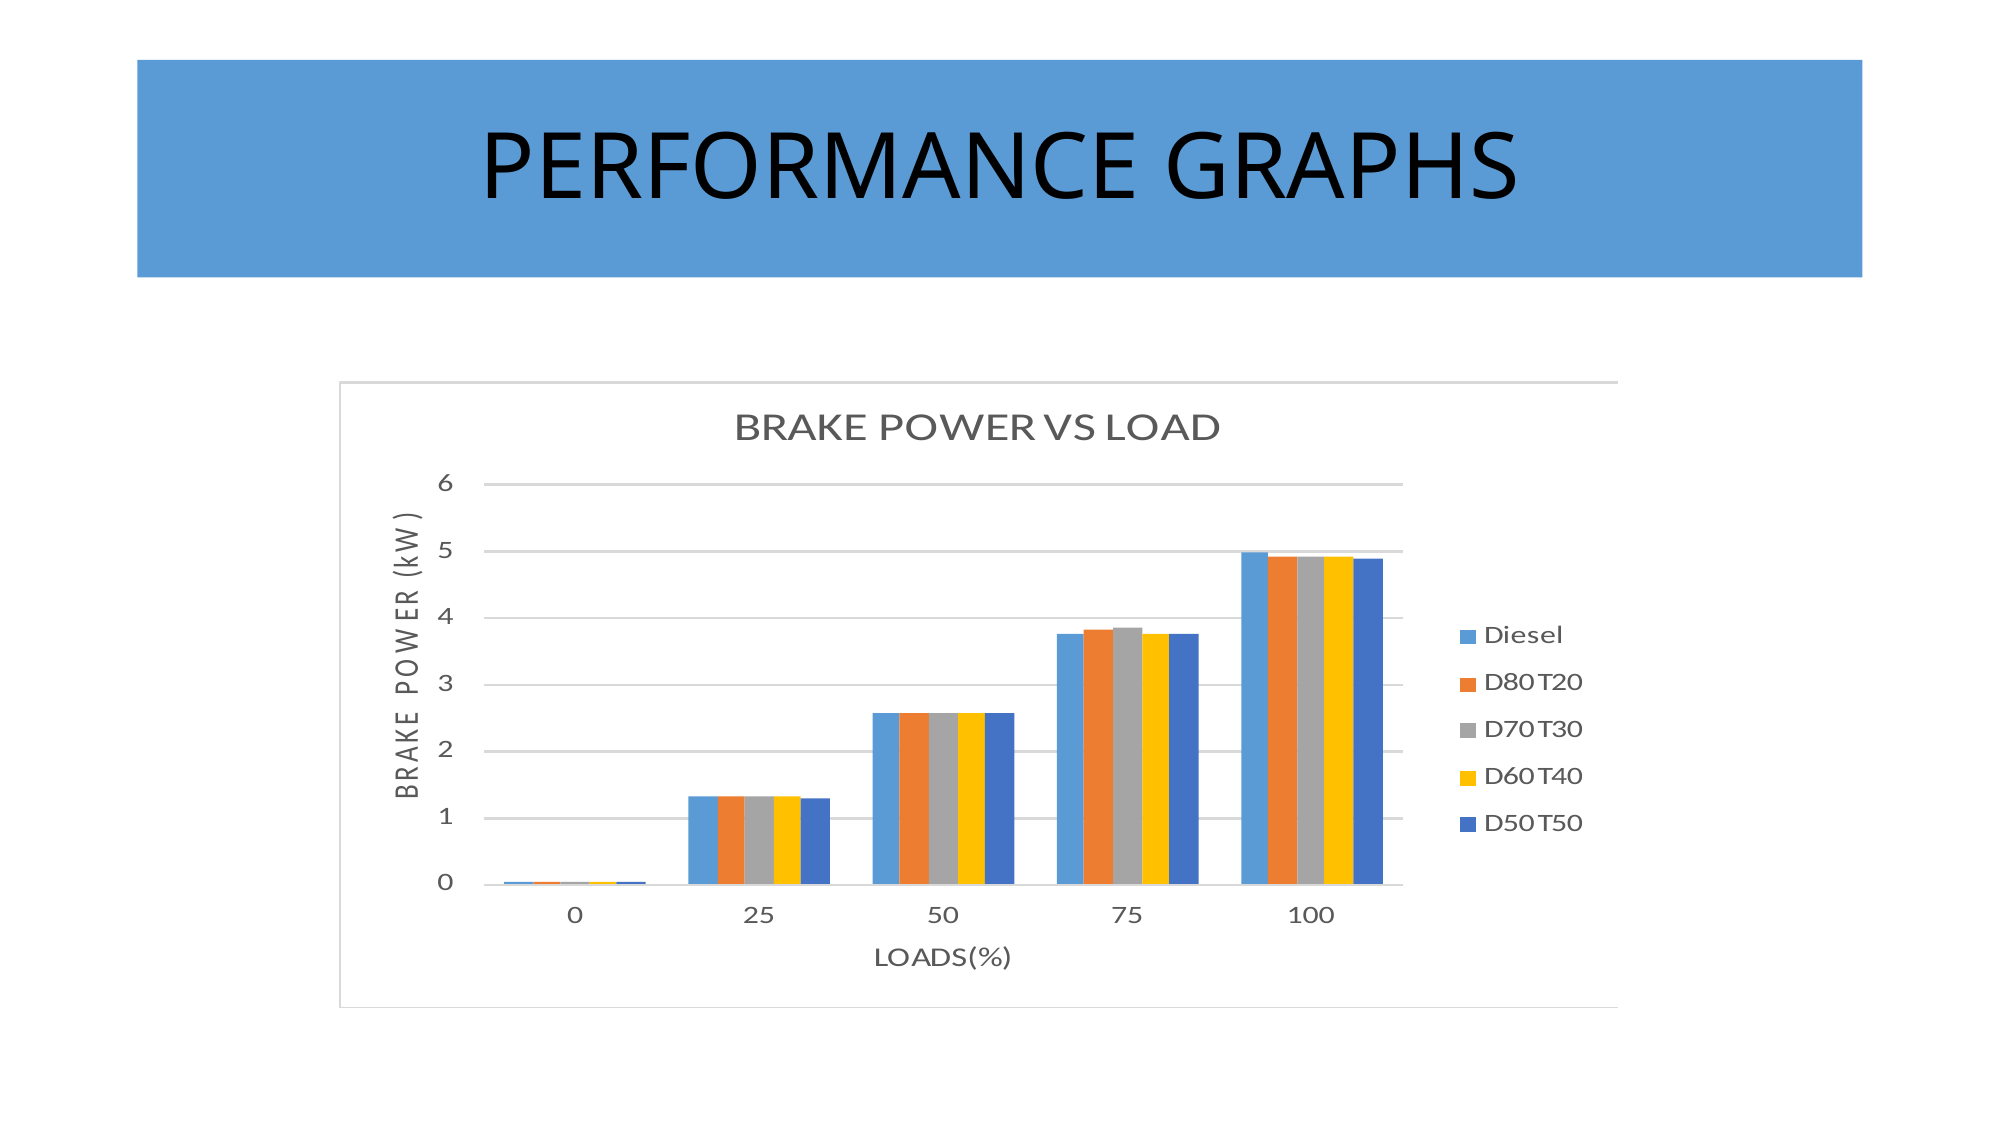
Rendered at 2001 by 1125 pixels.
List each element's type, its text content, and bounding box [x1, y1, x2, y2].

title PERFORMANCE GRAPHS [137, 59, 1863, 278]
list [338, 381, 1618, 1008]
